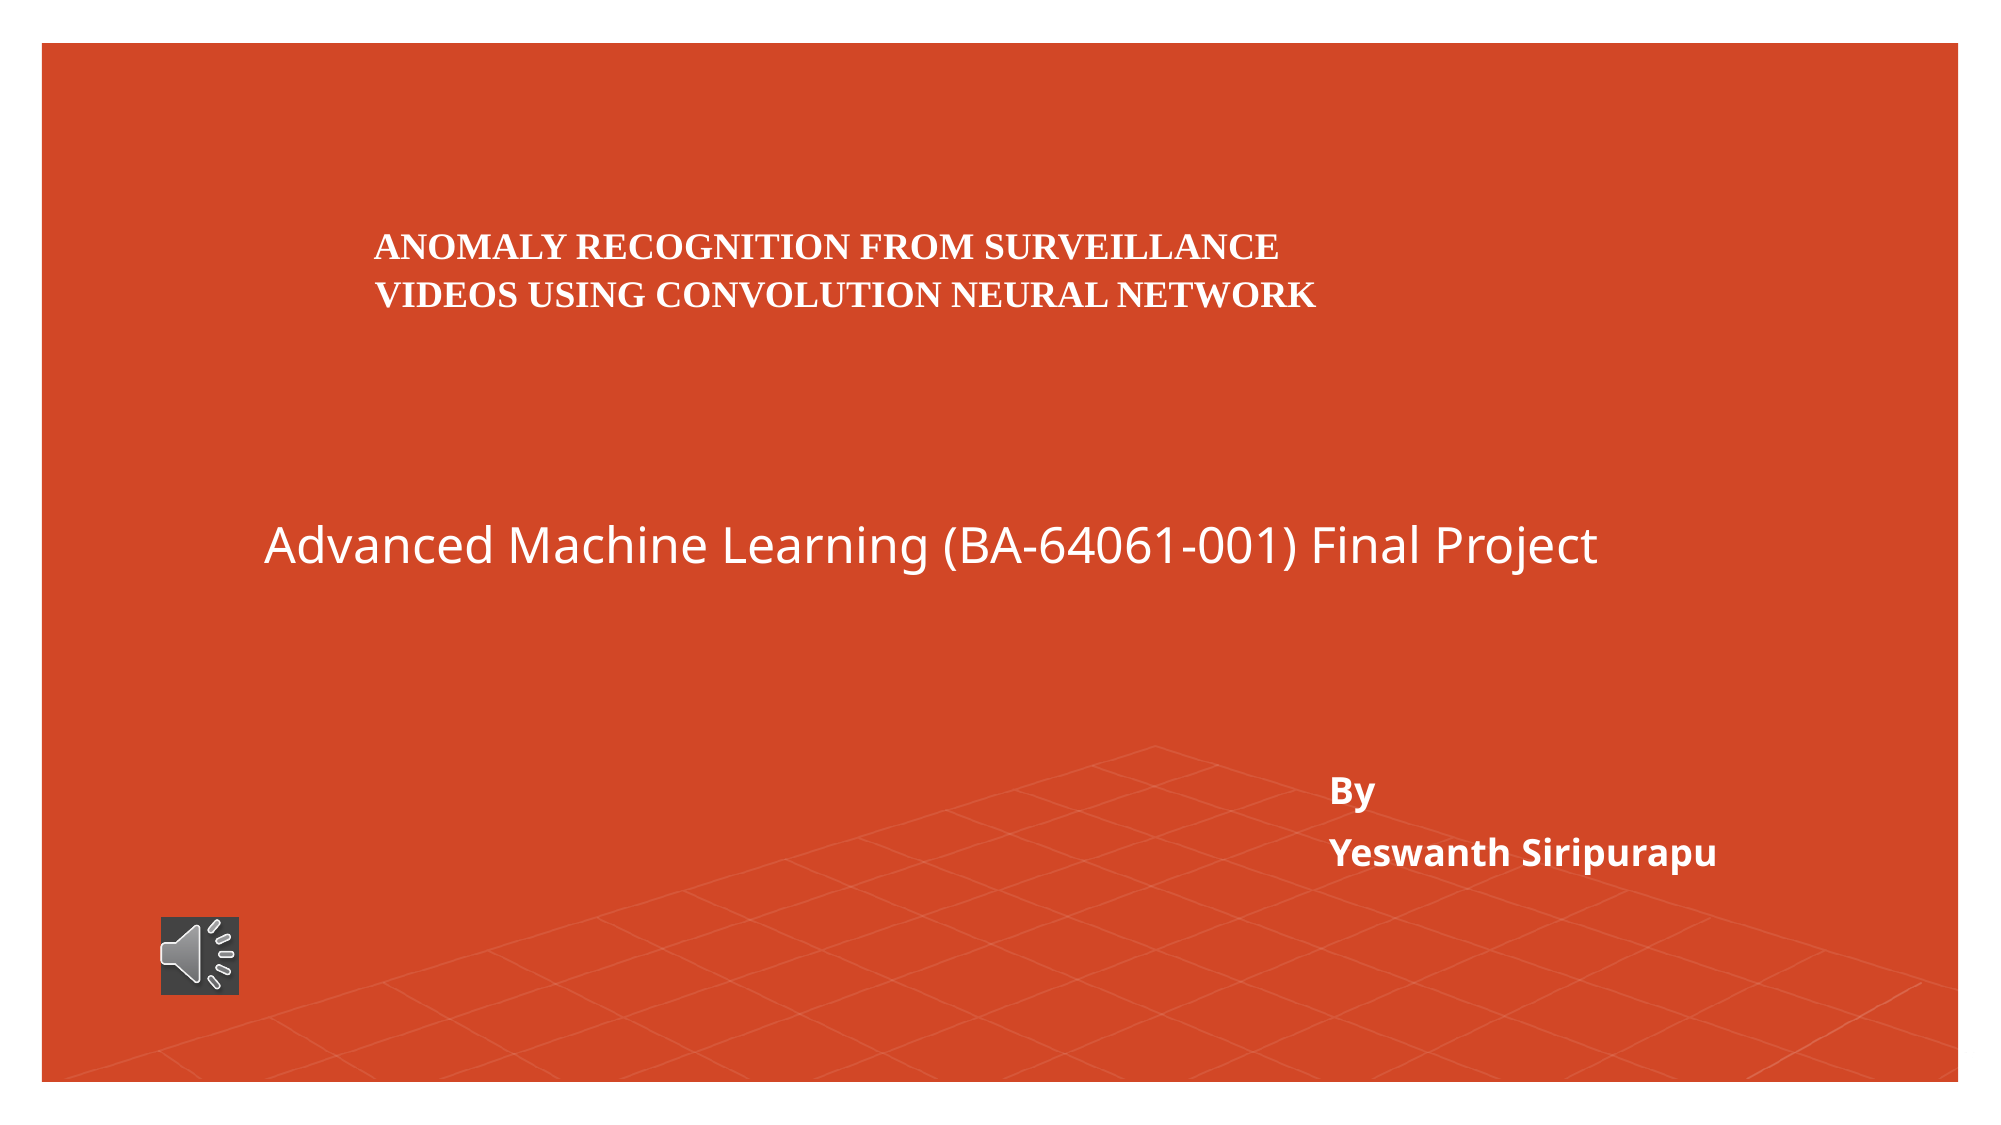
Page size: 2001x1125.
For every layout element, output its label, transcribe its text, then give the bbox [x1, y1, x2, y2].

text_box By Yeswanth Siripurapu [1314, 765, 1875, 889]
text_box [1325, 906, 1942, 1074]
picture [56, 745, 1979, 1079]
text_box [159, 916, 240, 997]
title ANOMALY RECOGNITION FROM SURVEILLANCE VIDEOS USING CONVOLUTION NEURAL NETWORK [249, 218, 1750, 513]
subtitle Advanced Machine Learning (BA-64061-001) Final Project [249, 513, 1750, 725]
